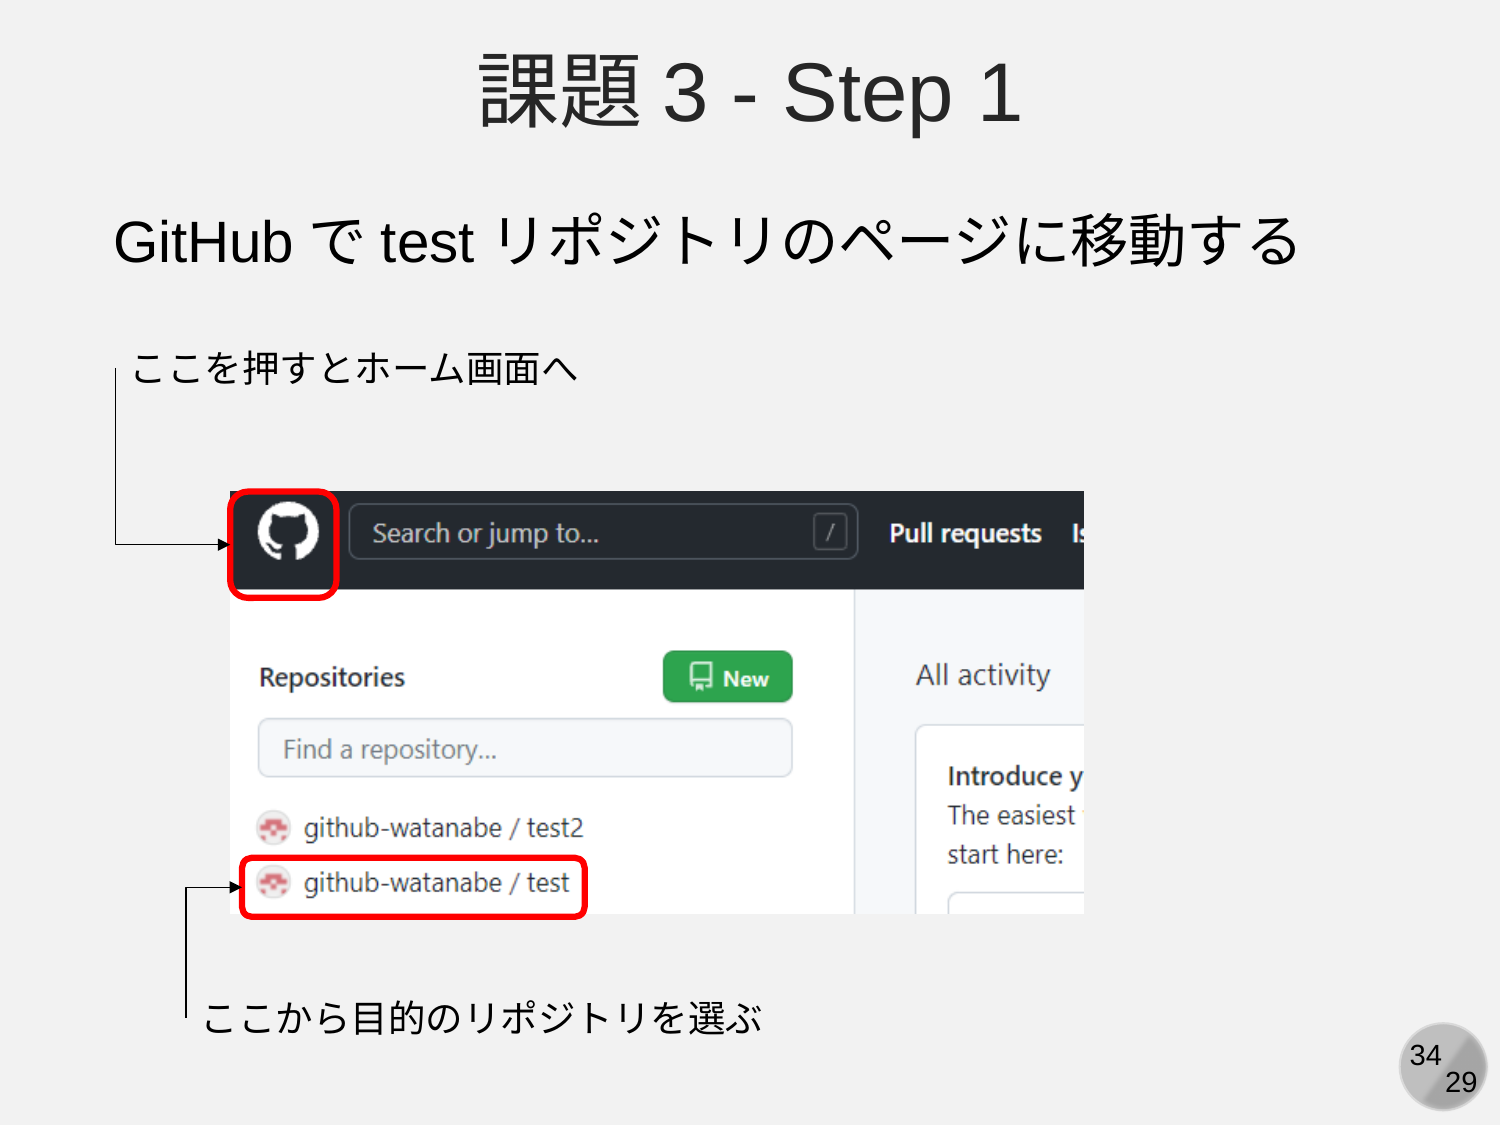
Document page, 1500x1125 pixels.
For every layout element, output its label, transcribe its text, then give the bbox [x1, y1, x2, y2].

text_box ここを押すとホーム画面へ [115, 338, 594, 398]
list 課題3 - Step 1 [0, 31, 1500, 155]
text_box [182, 887, 242, 1019]
text_box [243, 914, 584, 918]
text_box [112, 368, 231, 545]
text_box GitHubでtestリポジトリのページに移動する [98, 196, 1319, 281]
picture [230, 491, 1084, 914]
text_box ここから目的のリポジトリを選ぶ [186, 987, 779, 1048]
